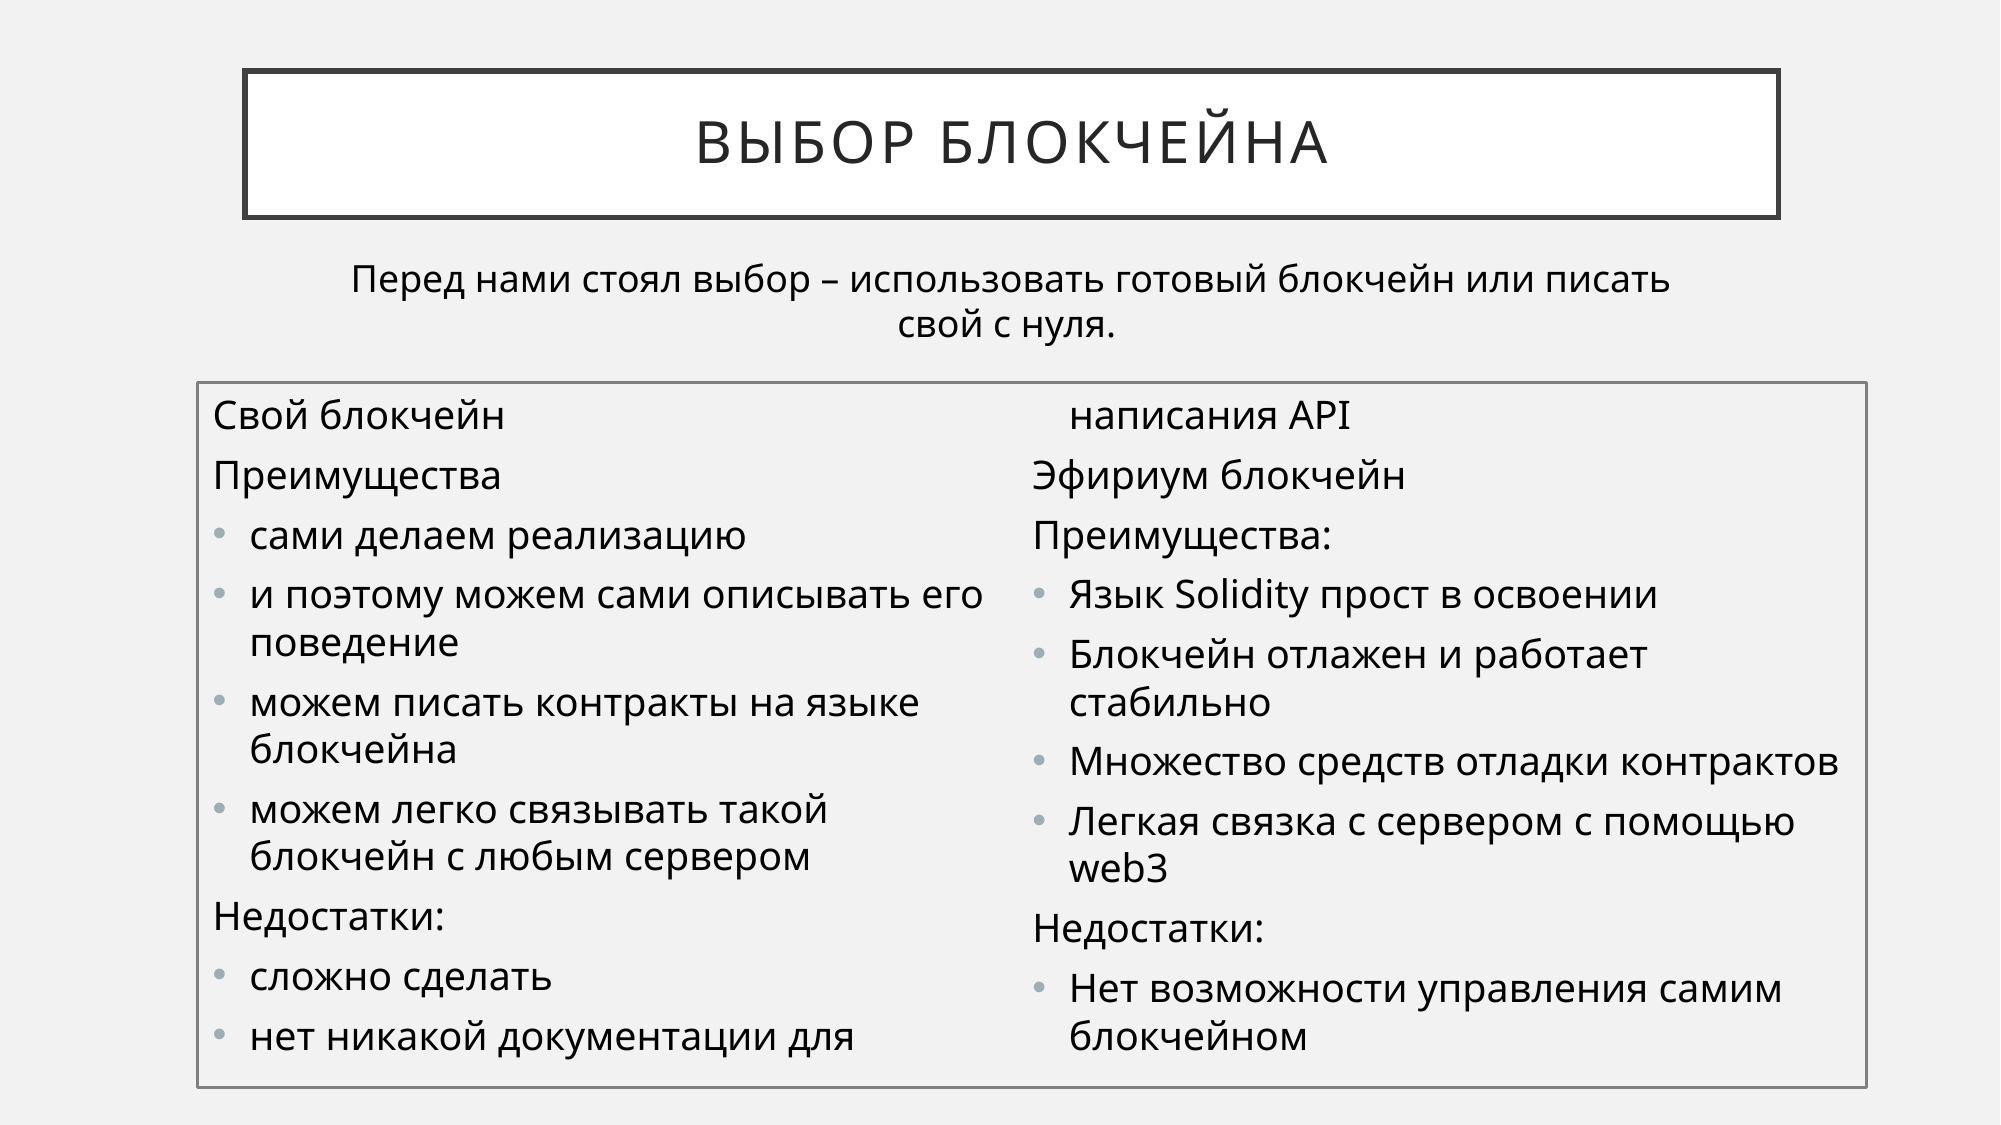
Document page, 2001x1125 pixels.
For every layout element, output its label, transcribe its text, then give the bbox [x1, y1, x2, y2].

title Выбор блокчейна [242, 68, 1781, 220]
text_box Перед нами стоял выбор – использовать готовый блокчейн или писать свой с нуля. [301, 244, 1723, 356]
list Свой блокчейн Преимущества сами делаем реализацию и поэтому можем сами описывать его поведение можем писать контракты на языке блокчейна можем легко связывать такой блокчейн с любым сервером Недостатки: сложно сделать нет никакой документации для написания API Эфириум блокчейн Преимущества: Язык Solidity прост в освоении Блокчейн отлажен и работает стабильно Множество средств отладки контрактов Легкая связка с сервером с помощью web3 Недостатки: Нет возможности управления самим блокчейном [197, 382, 1867, 1088]
